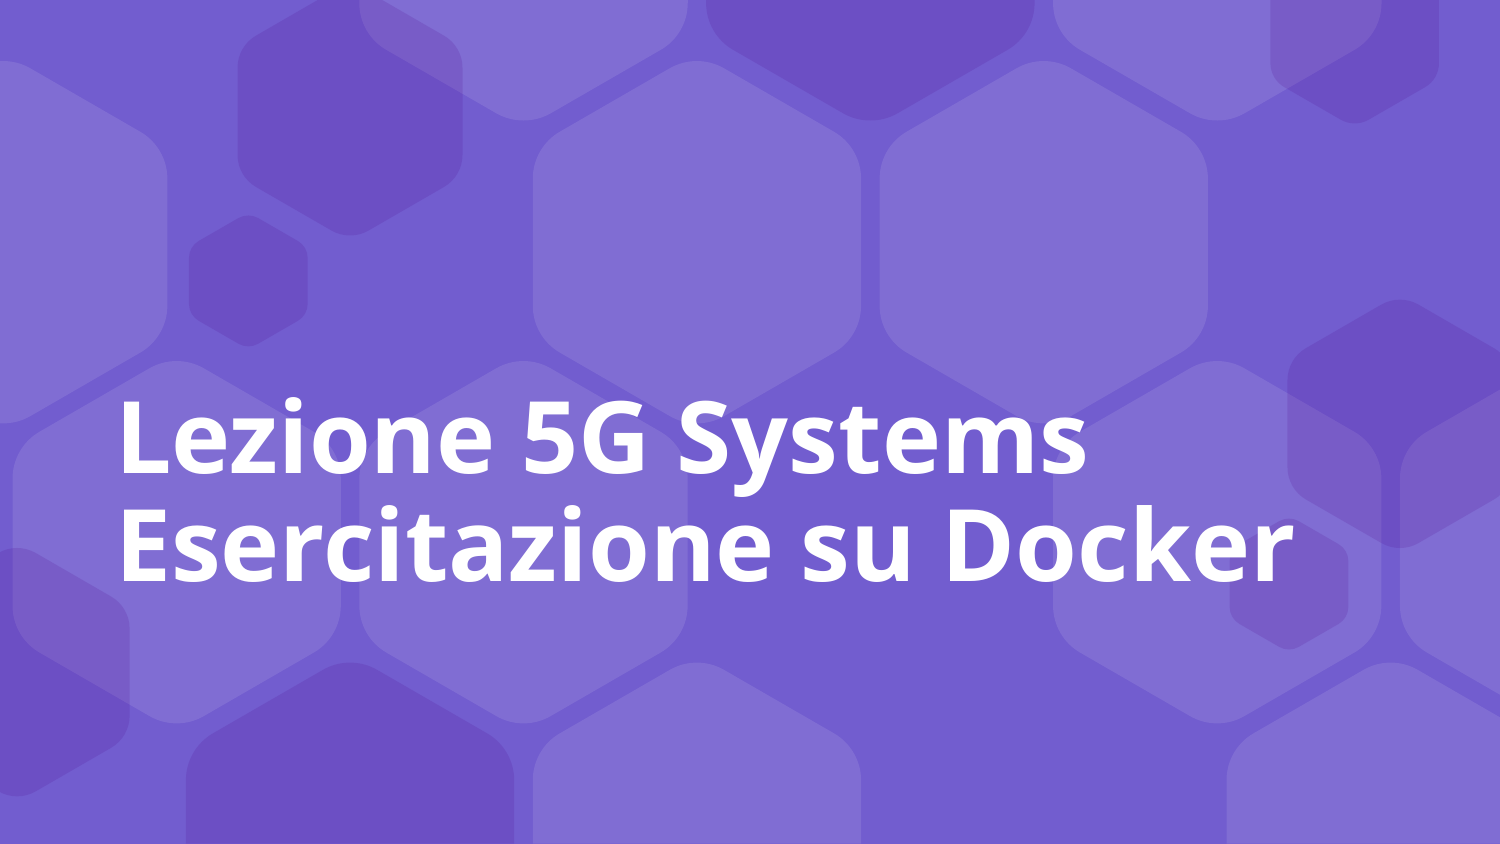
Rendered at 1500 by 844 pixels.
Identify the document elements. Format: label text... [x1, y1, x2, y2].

title Lezione 5G Systems Esercitazione su Docker [115, 533, 1449, 724]
